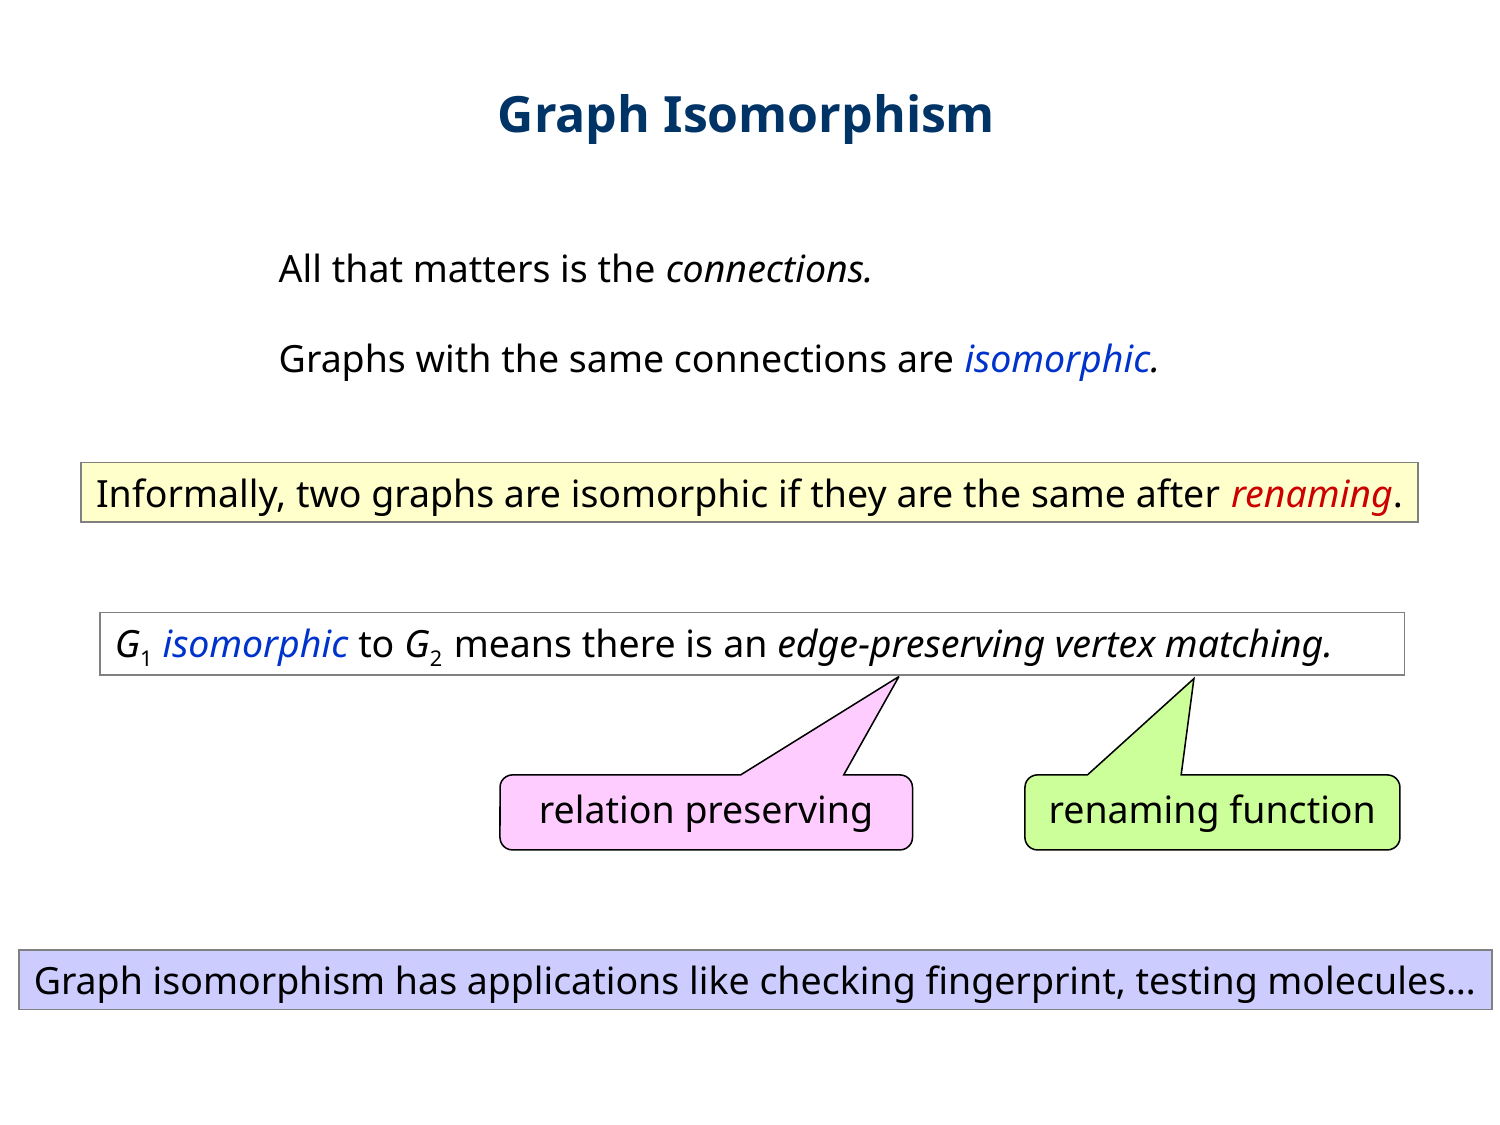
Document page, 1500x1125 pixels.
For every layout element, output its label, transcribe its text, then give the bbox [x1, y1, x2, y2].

text_box Graph Isomorphism [483, 74, 1010, 150]
text_box G1 isomorphic to G2 means there is an edge-preserving vertex matching. [99, 612, 1405, 675]
text_box renaming function [1024, 678, 1400, 850]
text_box Graph isomorphism has applications like checking fingerprint, testing molecules… [18, 949, 1493, 1010]
text_box All that matters is the connections. Graphs with the same connections are isomorphic. [264, 237, 1250, 388]
text_box Informally, two graphs are isomorphic if they are the same after renaming. [81, 462, 1418, 523]
text_box relation preserving [499, 676, 913, 850]
